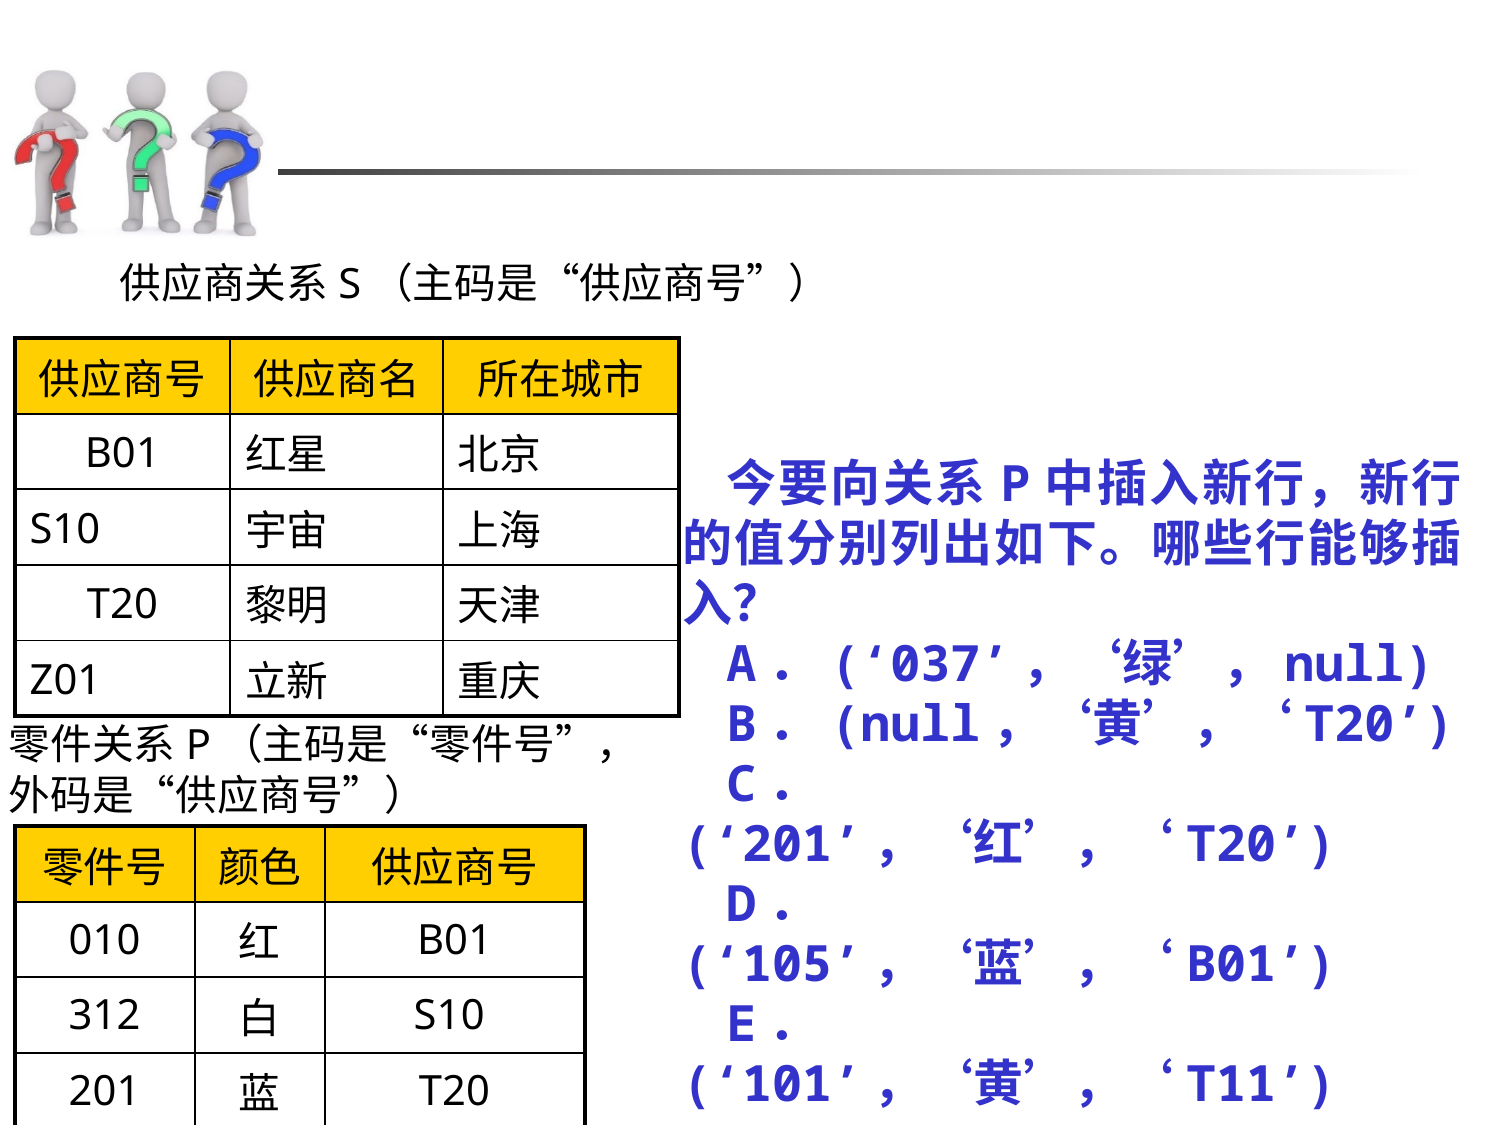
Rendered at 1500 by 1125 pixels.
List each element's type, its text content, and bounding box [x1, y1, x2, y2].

table_cell Z01 [17, 641, 229, 711]
table_cell S10 [17, 490, 229, 564]
text_box 零件关系P（主码是“零件号”，外码是“供应商号”） [0, 711, 668, 826]
table_cell B01 [326, 903, 583, 976]
table_cell 312 [17, 978, 194, 1052]
table_cell 黎明 [231, 566, 442, 640]
text_box 供应商关系S（主码是“供应商号”） [87, 249, 863, 315]
picture [0, 0, 278, 262]
table_cell 上海 [444, 490, 667, 564]
table_cell 201 [17, 1054, 194, 1125]
table_header 供应商名 [231, 340, 442, 413]
table_cell T20 [17, 566, 229, 640]
table_cell T20 [326, 1054, 583, 1125]
table_cell 宇宙 [231, 490, 442, 564]
table_cell 天津 [444, 566, 667, 640]
table_header 供应商号 [17, 340, 229, 413]
table_cell 重庆 [444, 641, 667, 711]
table_cell 红 [196, 903, 324, 976]
table_header 所在城市 [444, 340, 677, 413]
table_cell 北京 [444, 415, 677, 488]
table_cell 010 [17, 903, 194, 976]
table_header 颜色 [196, 828, 324, 901]
table_cell 蓝 [196, 1054, 324, 1125]
table_header 零件号 [17, 828, 194, 901]
table_cell S10 [326, 978, 583, 1052]
table_cell 立新 [231, 641, 442, 711]
table_cell 白 [196, 978, 324, 1052]
table_cell 红星 [231, 415, 442, 488]
text_box 今要向关系P中插入新行，新行的值分别列出如下。哪些行能够插入？ A．(‘037’，‘绿’，null) B．(null，‘黄’，‘T20’) C．(‘201’，‘红’，‘T20’) D．(‘105’，‘蓝’，‘B01’) E．(‘101’，‘黄’，‘T11’) [667, 444, 1477, 1119]
table_cell B01 [17, 415, 229, 488]
table_header 供应商号 [326, 828, 583, 901]
